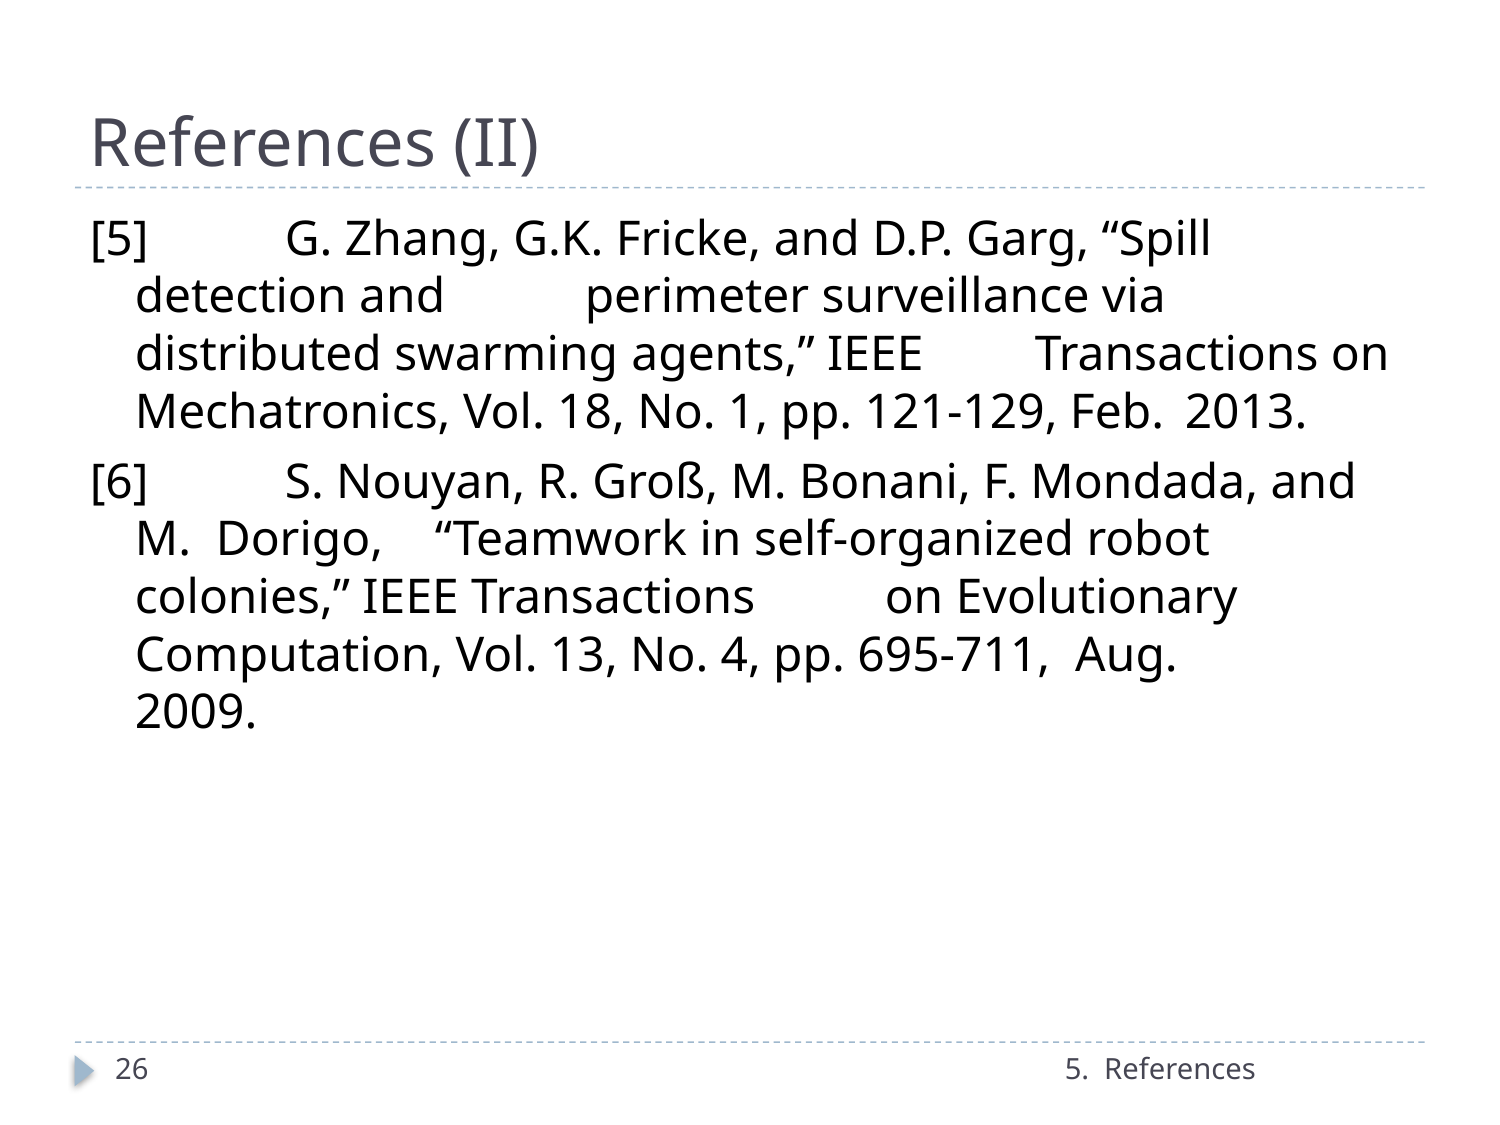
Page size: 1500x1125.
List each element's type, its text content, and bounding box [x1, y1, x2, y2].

slide_number 26 [100, 1042, 426, 1103]
slide_number 5. References [1050, 1042, 1426, 1103]
list [5] G. Zhang, G.K. Fricke, and D.P. Garg, “Spill detection and perimeter surveillance via distributed swarming agents,” IEEE Transactions on Mechatronics, Vol. 18, No. 1, pp. 121-129, Feb. 2013. [6] S. Nouyan, R. Groß, M. Bonani, F. Mondada, and M. Dorigo, “Teamwork in self-organized robot colonies,” IEEE Transactions on Evolutionary Computation, Vol. 13, No. 4, pp. 695-711, Aug. 2009. [75, 200, 1425, 1010]
title References (II) [75, 24, 1425, 188]
